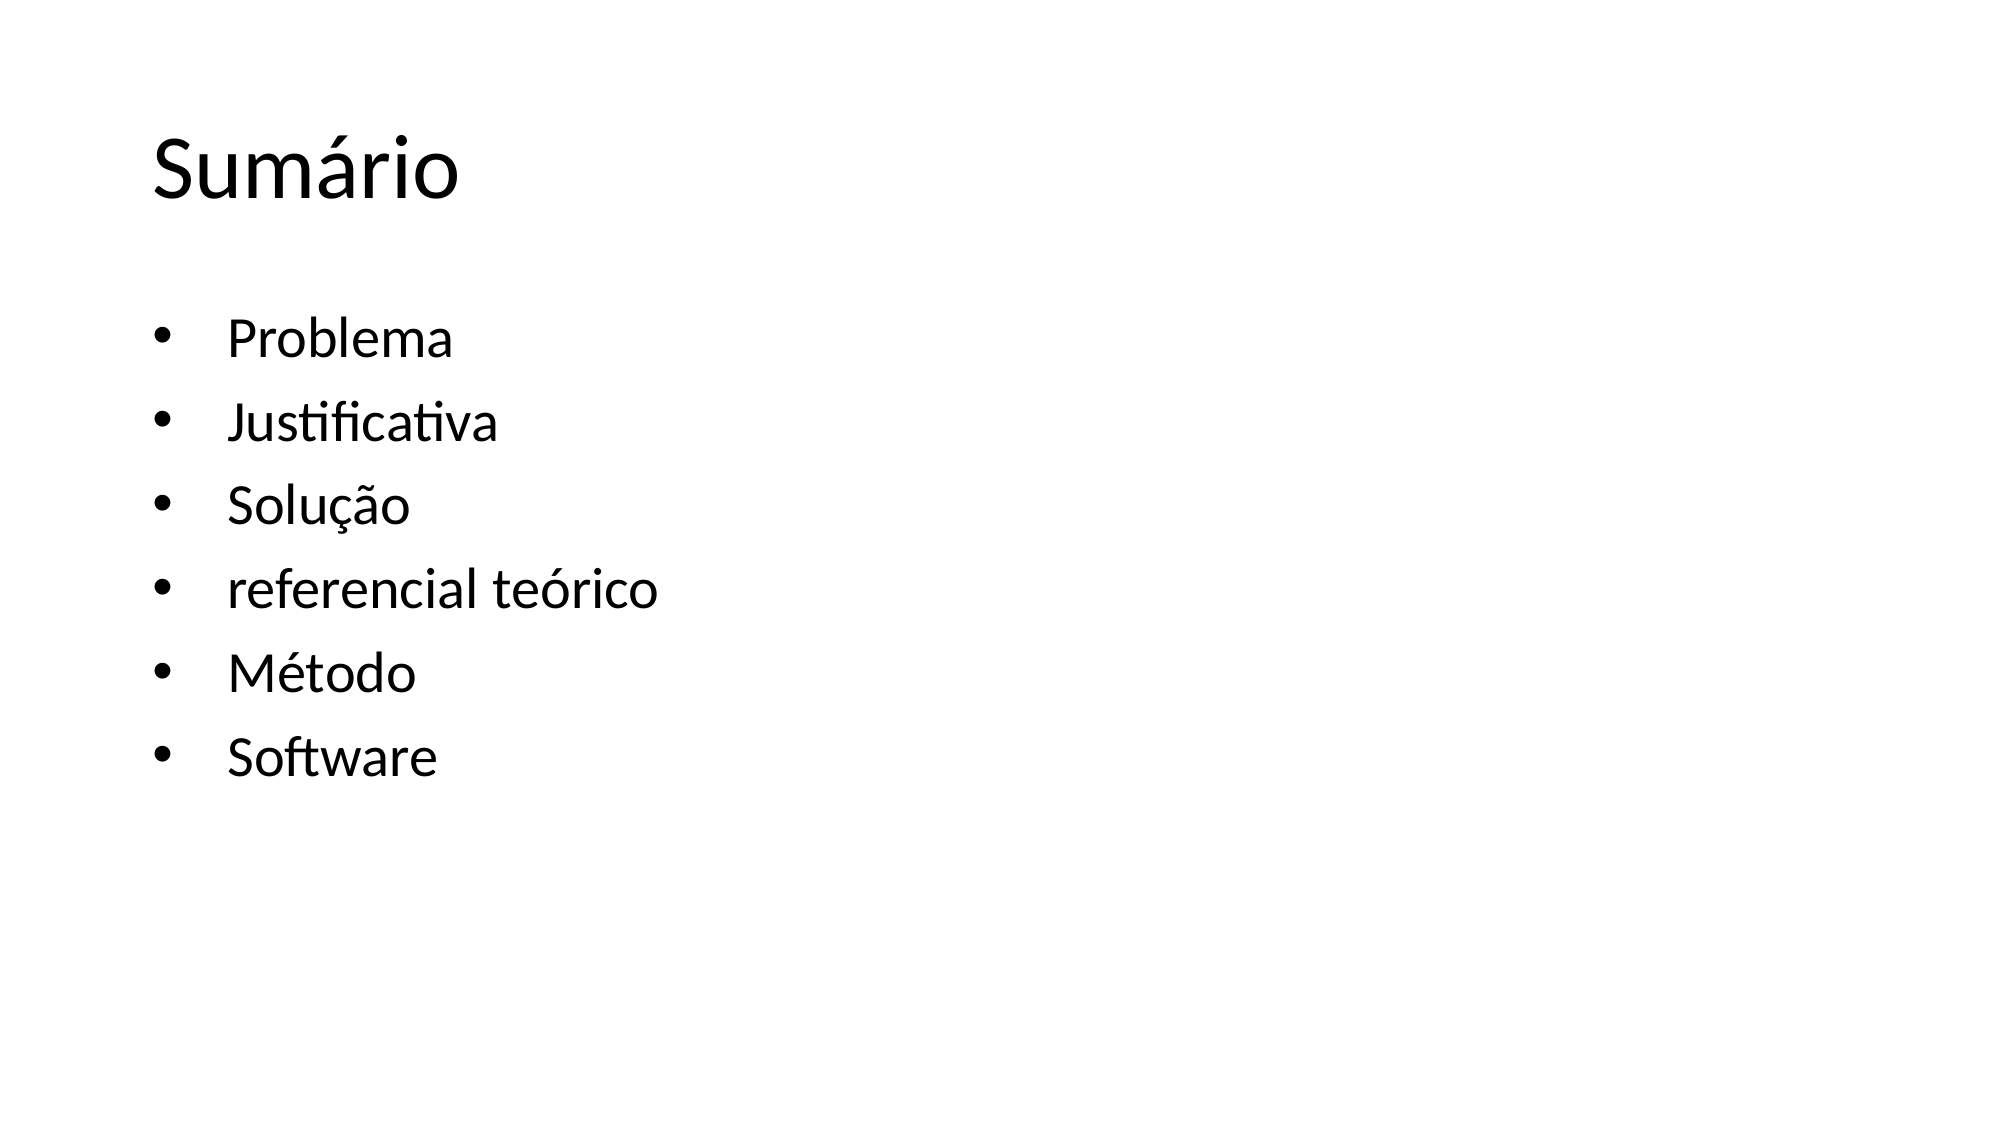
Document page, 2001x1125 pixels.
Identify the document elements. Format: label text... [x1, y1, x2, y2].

title Sumário [137, 59, 1863, 278]
list Problema Justificativa Solução referencial teórico Método Software [137, 299, 1863, 1014]
